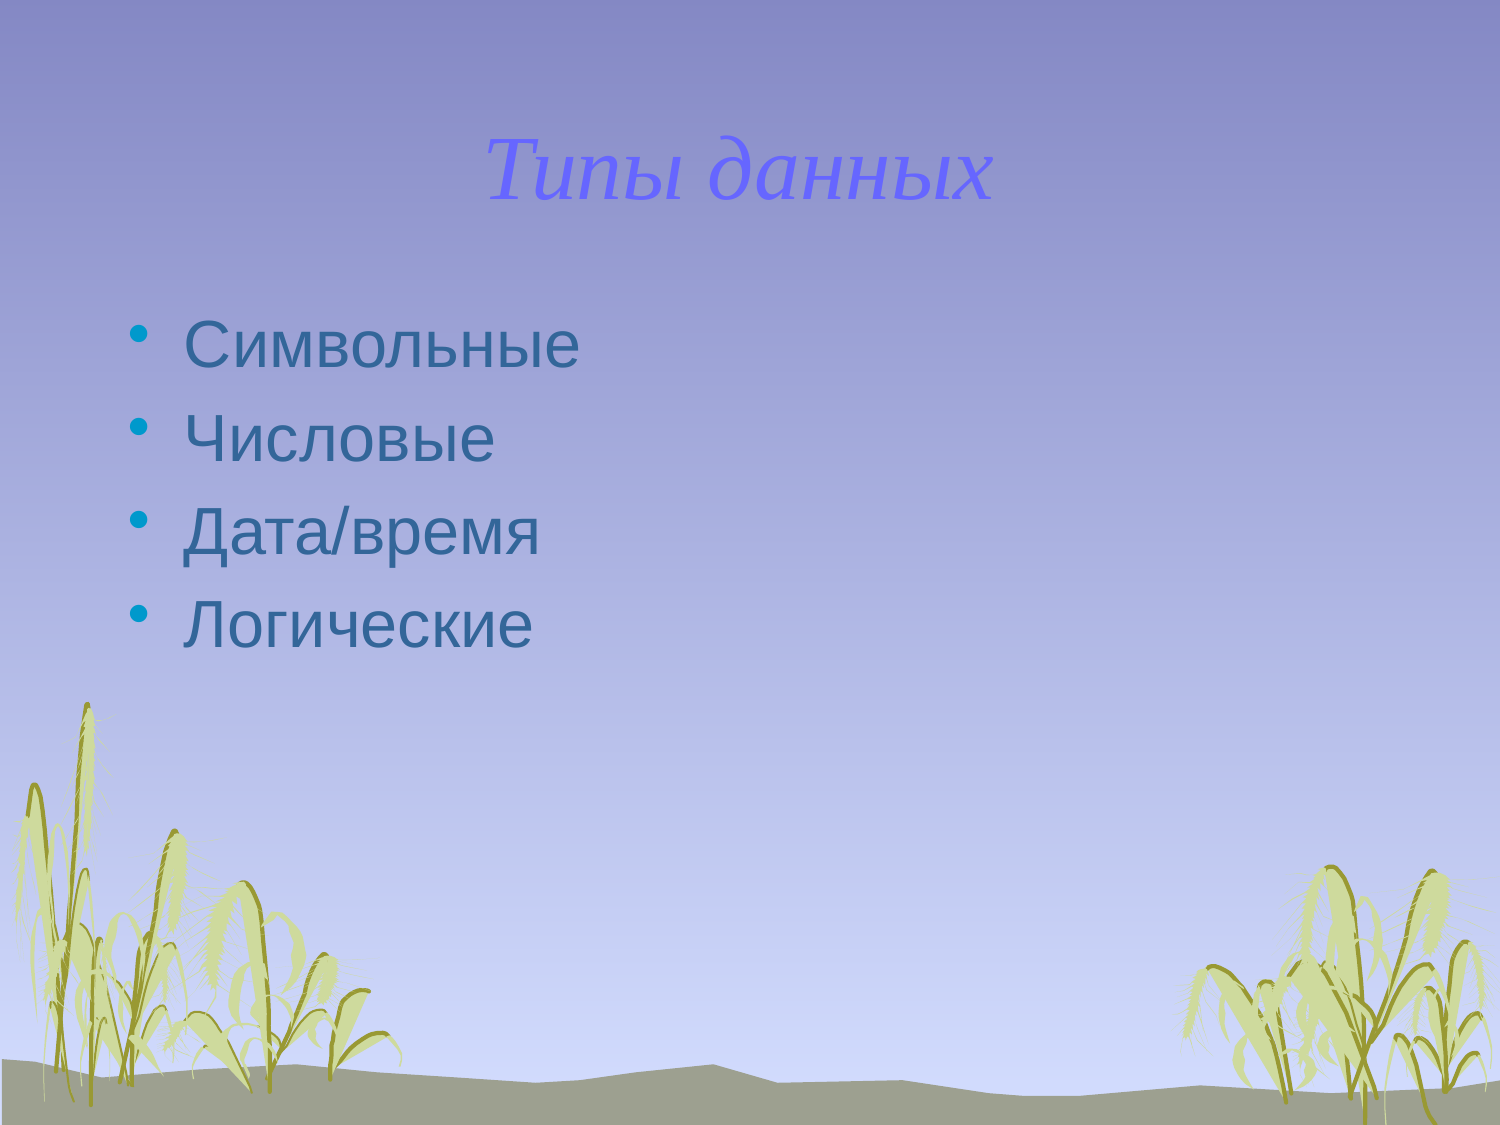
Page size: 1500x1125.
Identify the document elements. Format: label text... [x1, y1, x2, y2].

list Символьные Числовые Дата/время Логические [112, 293, 1388, 969]
title Типы данных [112, 68, 1388, 257]
